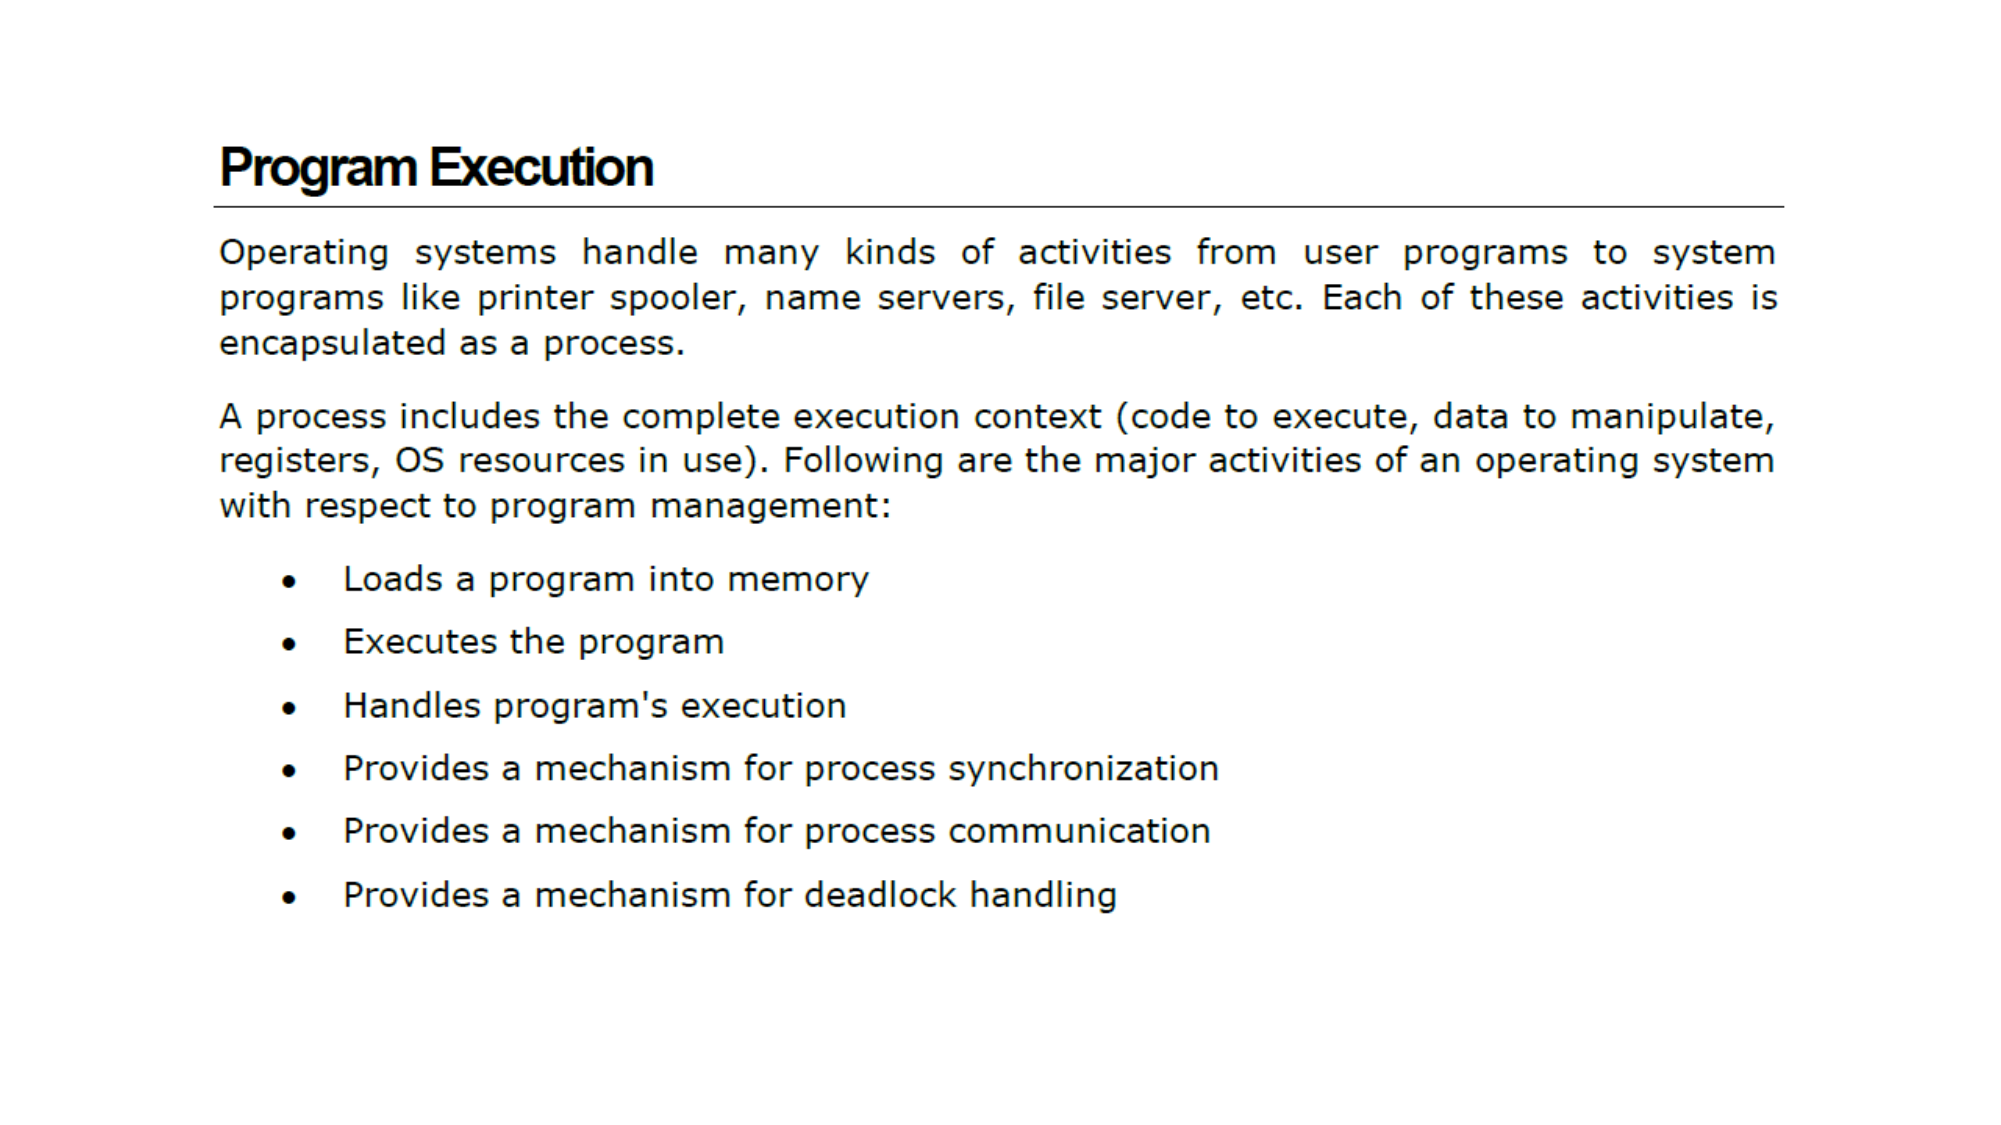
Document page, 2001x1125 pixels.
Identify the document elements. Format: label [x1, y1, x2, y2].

list [192, 125, 1808, 976]
